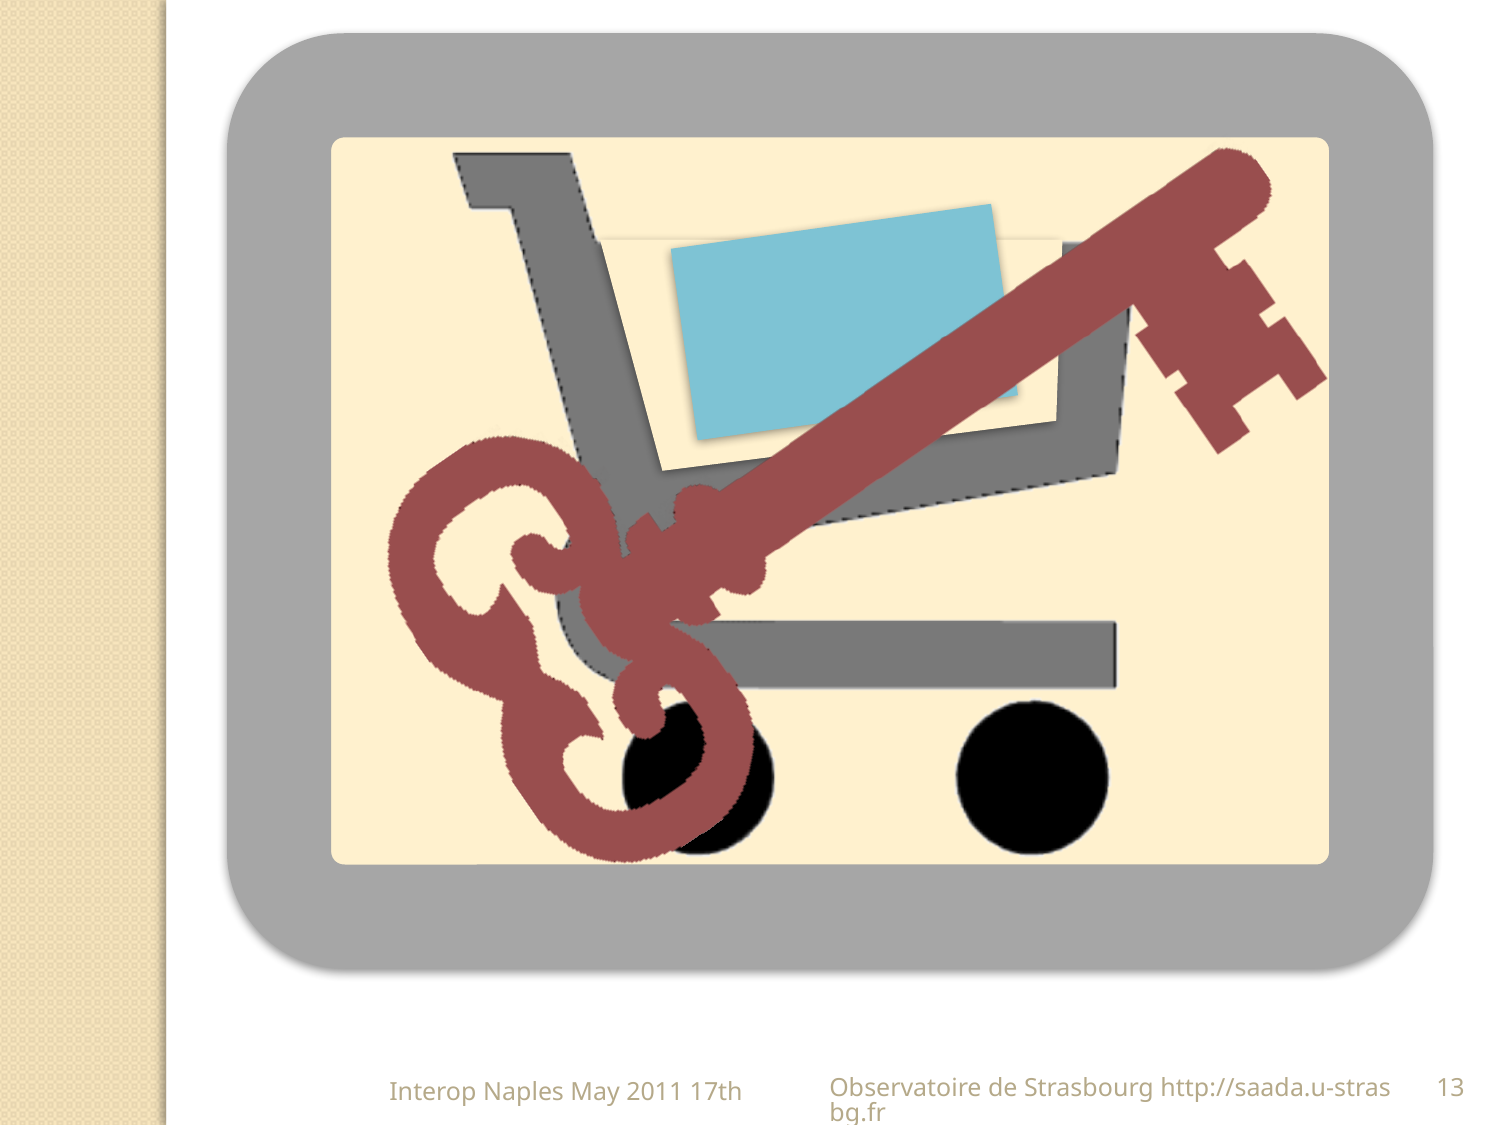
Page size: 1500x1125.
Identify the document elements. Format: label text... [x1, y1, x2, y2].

slide_number 13 [1413, 1034, 1488, 1113]
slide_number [338, 1034, 765, 1113]
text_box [278, 85, 1382, 917]
footer Observatoire de Strasbourg http://saada.u-strasbg.fr [814, 1034, 1413, 1113]
